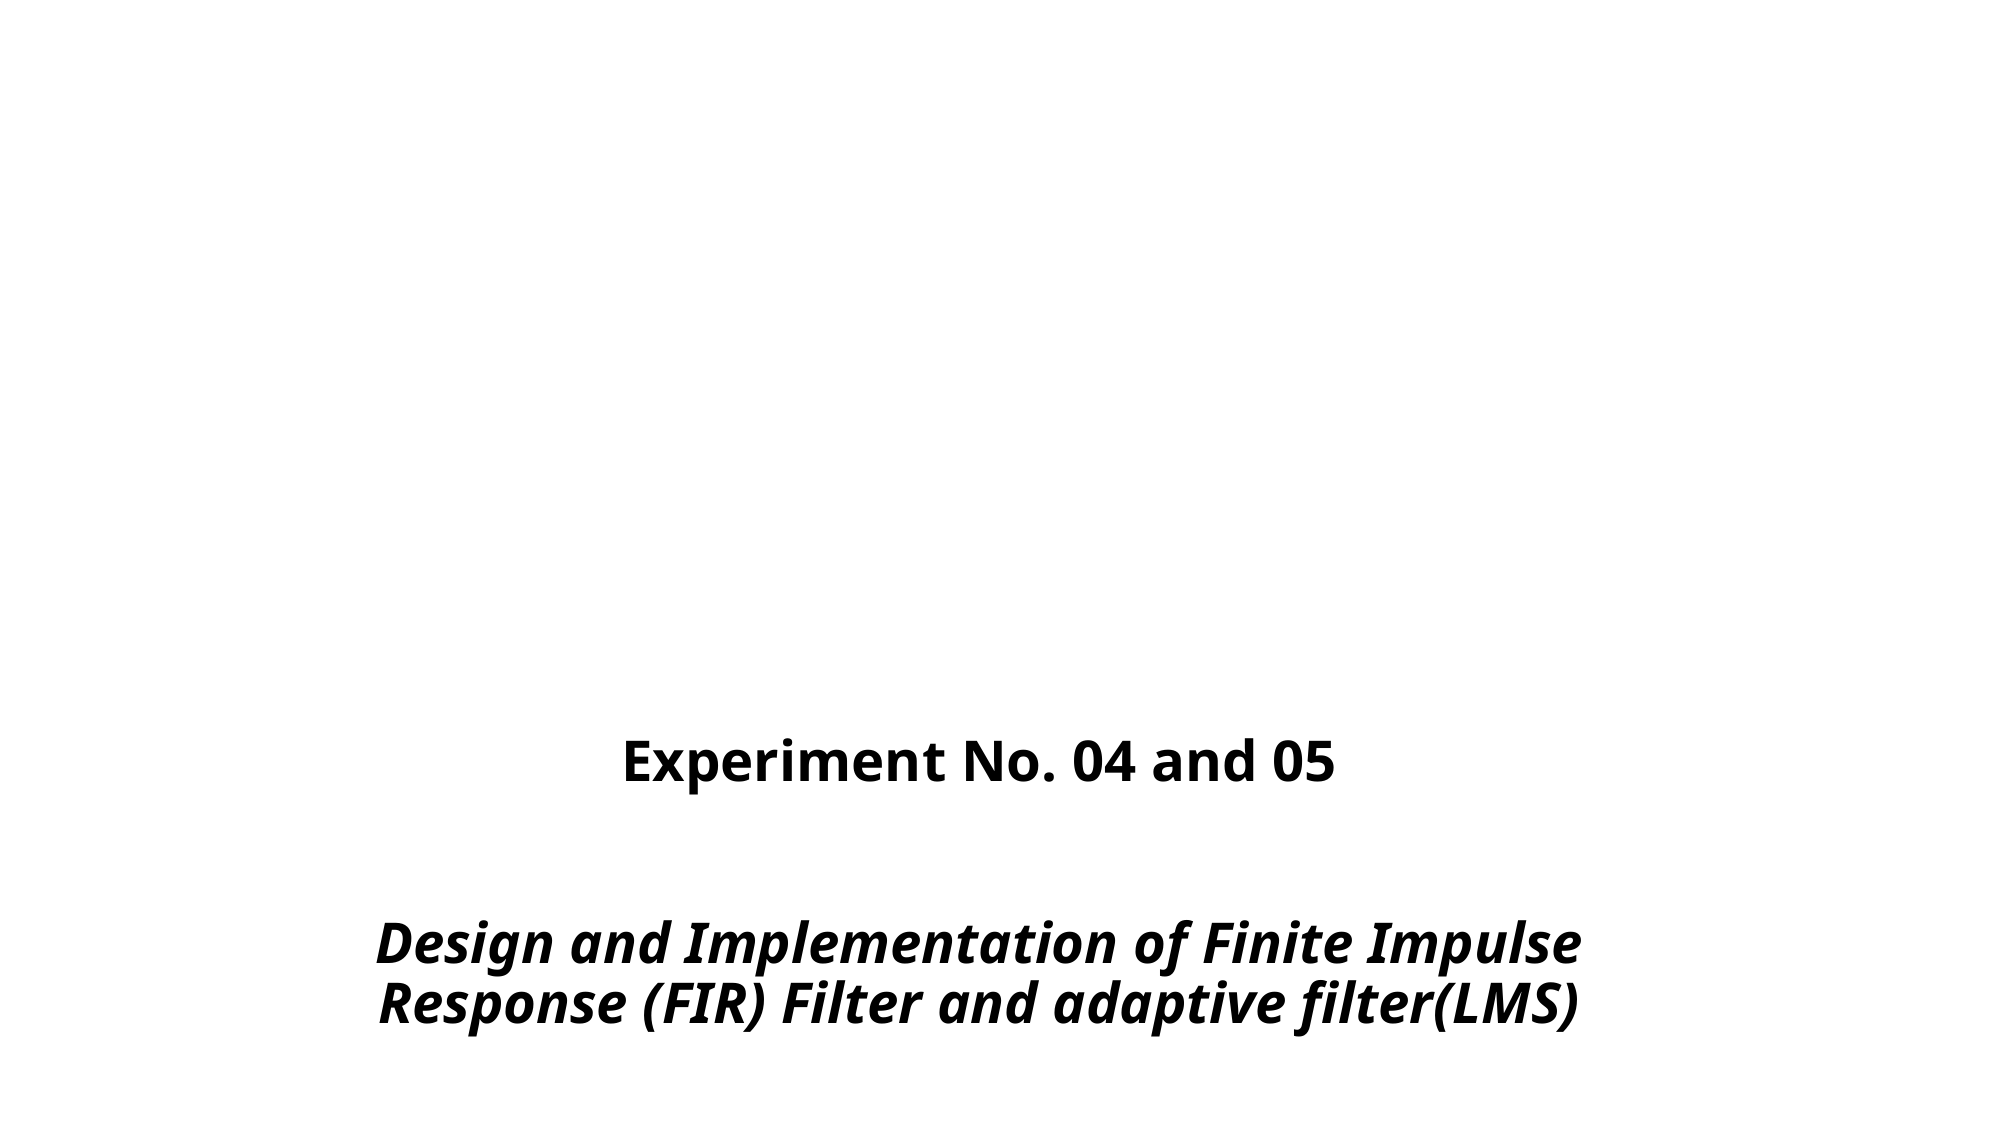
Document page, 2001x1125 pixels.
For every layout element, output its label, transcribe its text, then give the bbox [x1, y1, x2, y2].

title Experiment No. 04 and 05 Design and Implementation of Finite Impulse Response (FIR) Filter and adaptive filter(LMS) [229, 719, 1730, 1112]
